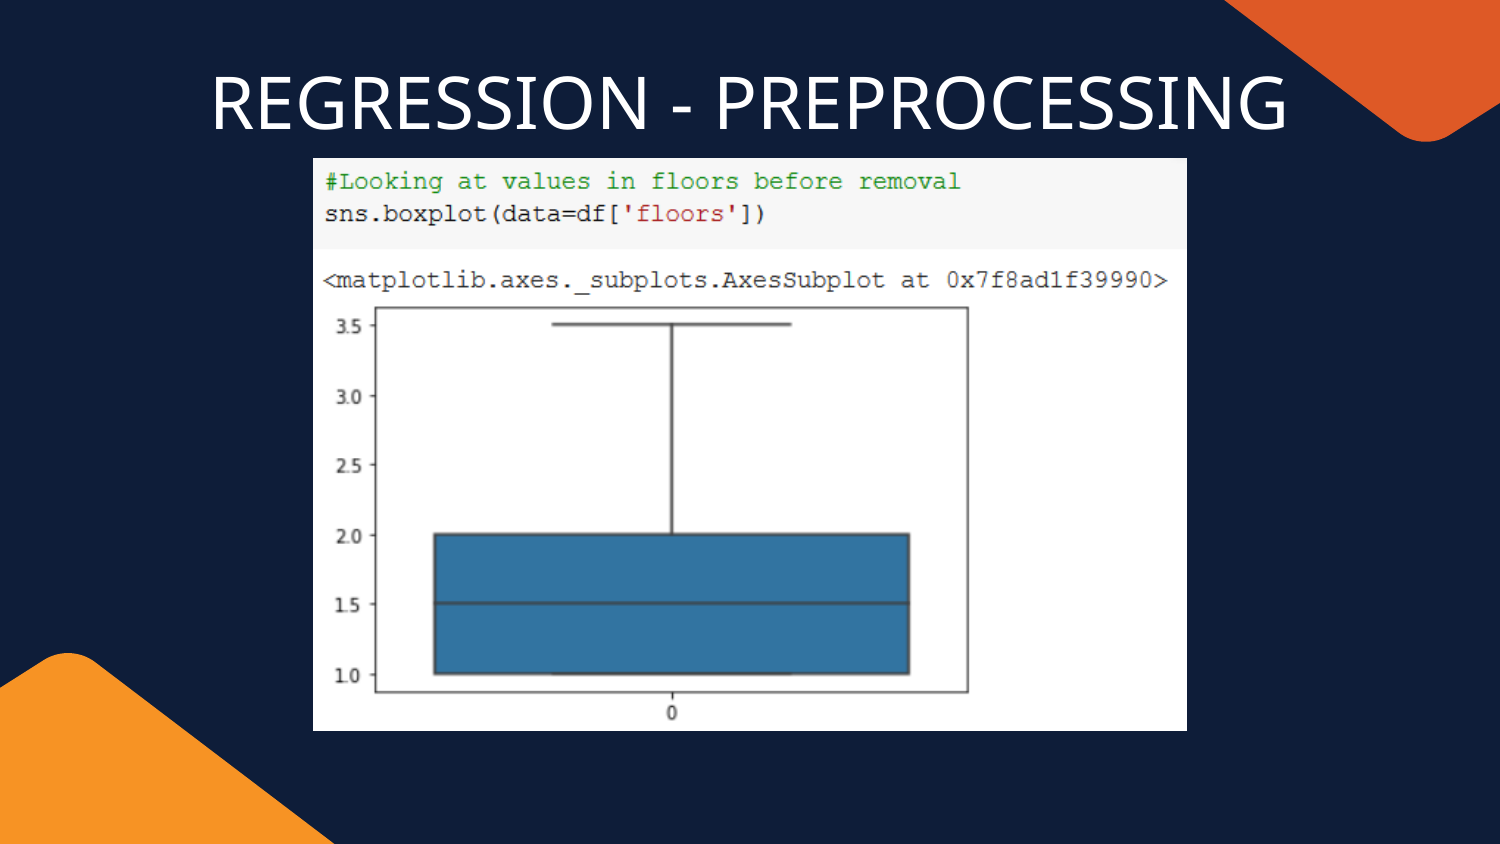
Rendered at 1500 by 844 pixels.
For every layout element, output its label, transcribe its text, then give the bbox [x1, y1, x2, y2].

text_box REGRESSION - PREPROCESSING [171, 59, 1329, 142]
picture [312, 158, 1188, 732]
